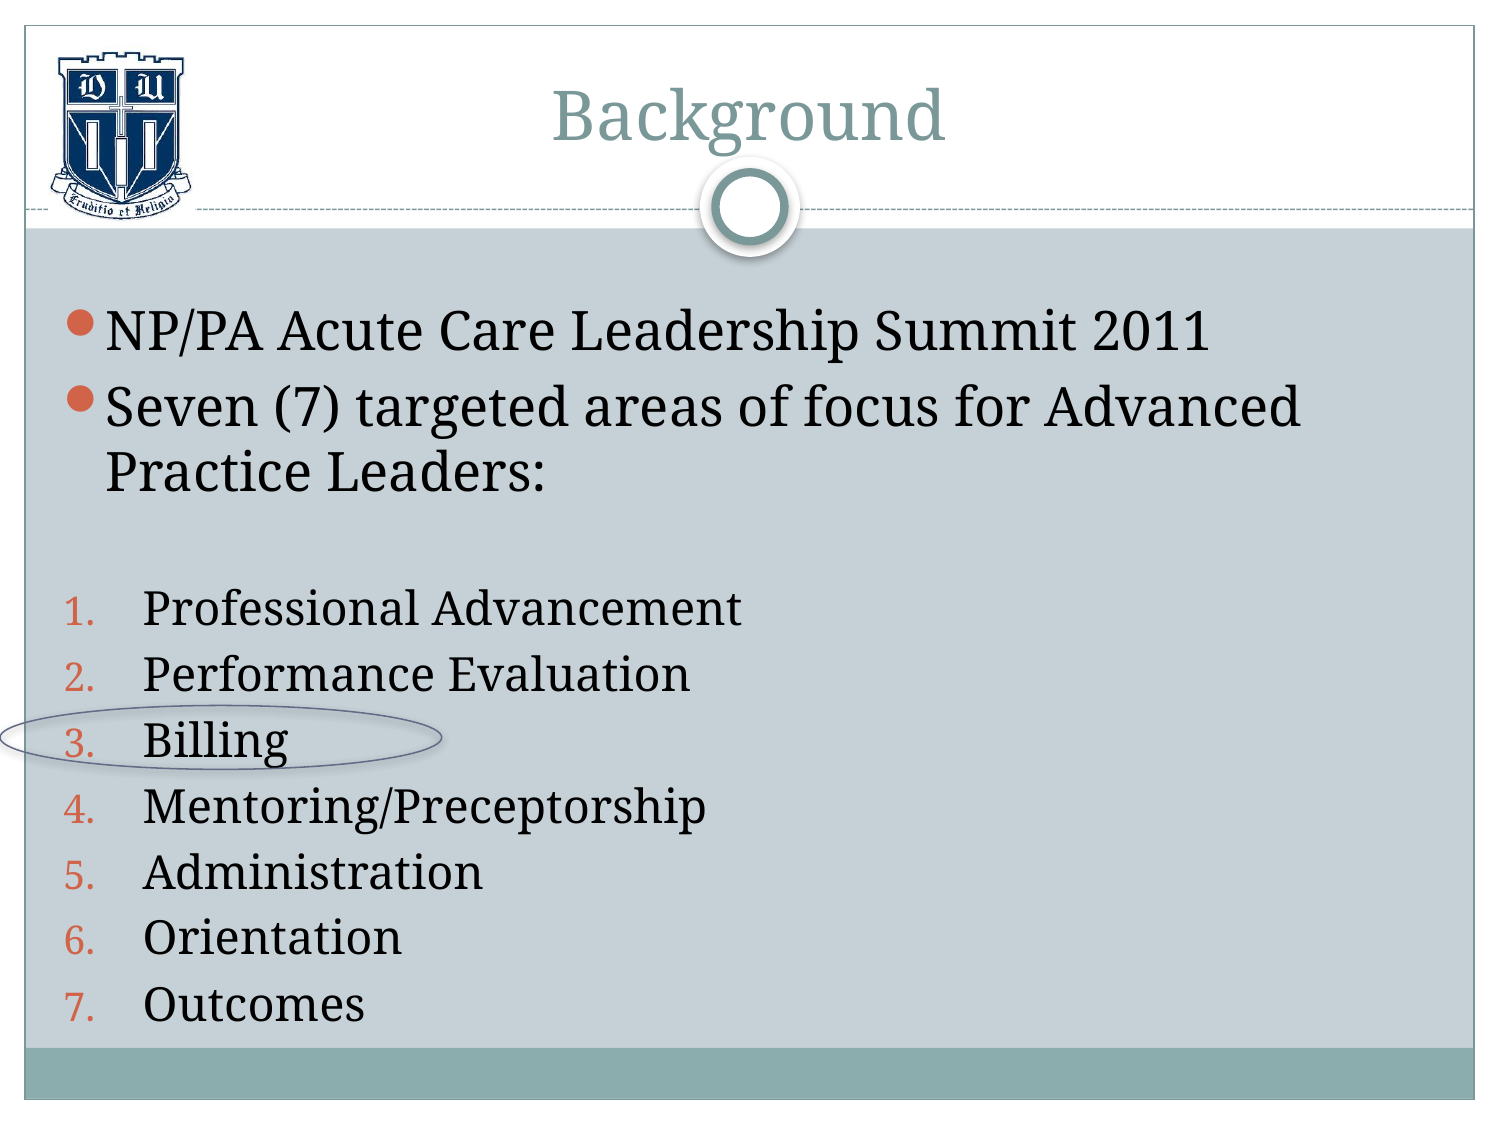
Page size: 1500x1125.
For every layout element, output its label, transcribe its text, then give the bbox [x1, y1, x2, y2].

text_box [0, 704, 443, 771]
list NP/PA Acute Care Leadership Summit 2011 Seven (7) targeted areas of focus for Advanced Practice Leaders: Professional Advancement Performance Evaluation Billing Mentoring/Preceptorship Administration Orientation Outcomes [48, 288, 1444, 1039]
title Background [49, 37, 1450, 162]
picture [48, 45, 195, 223]
